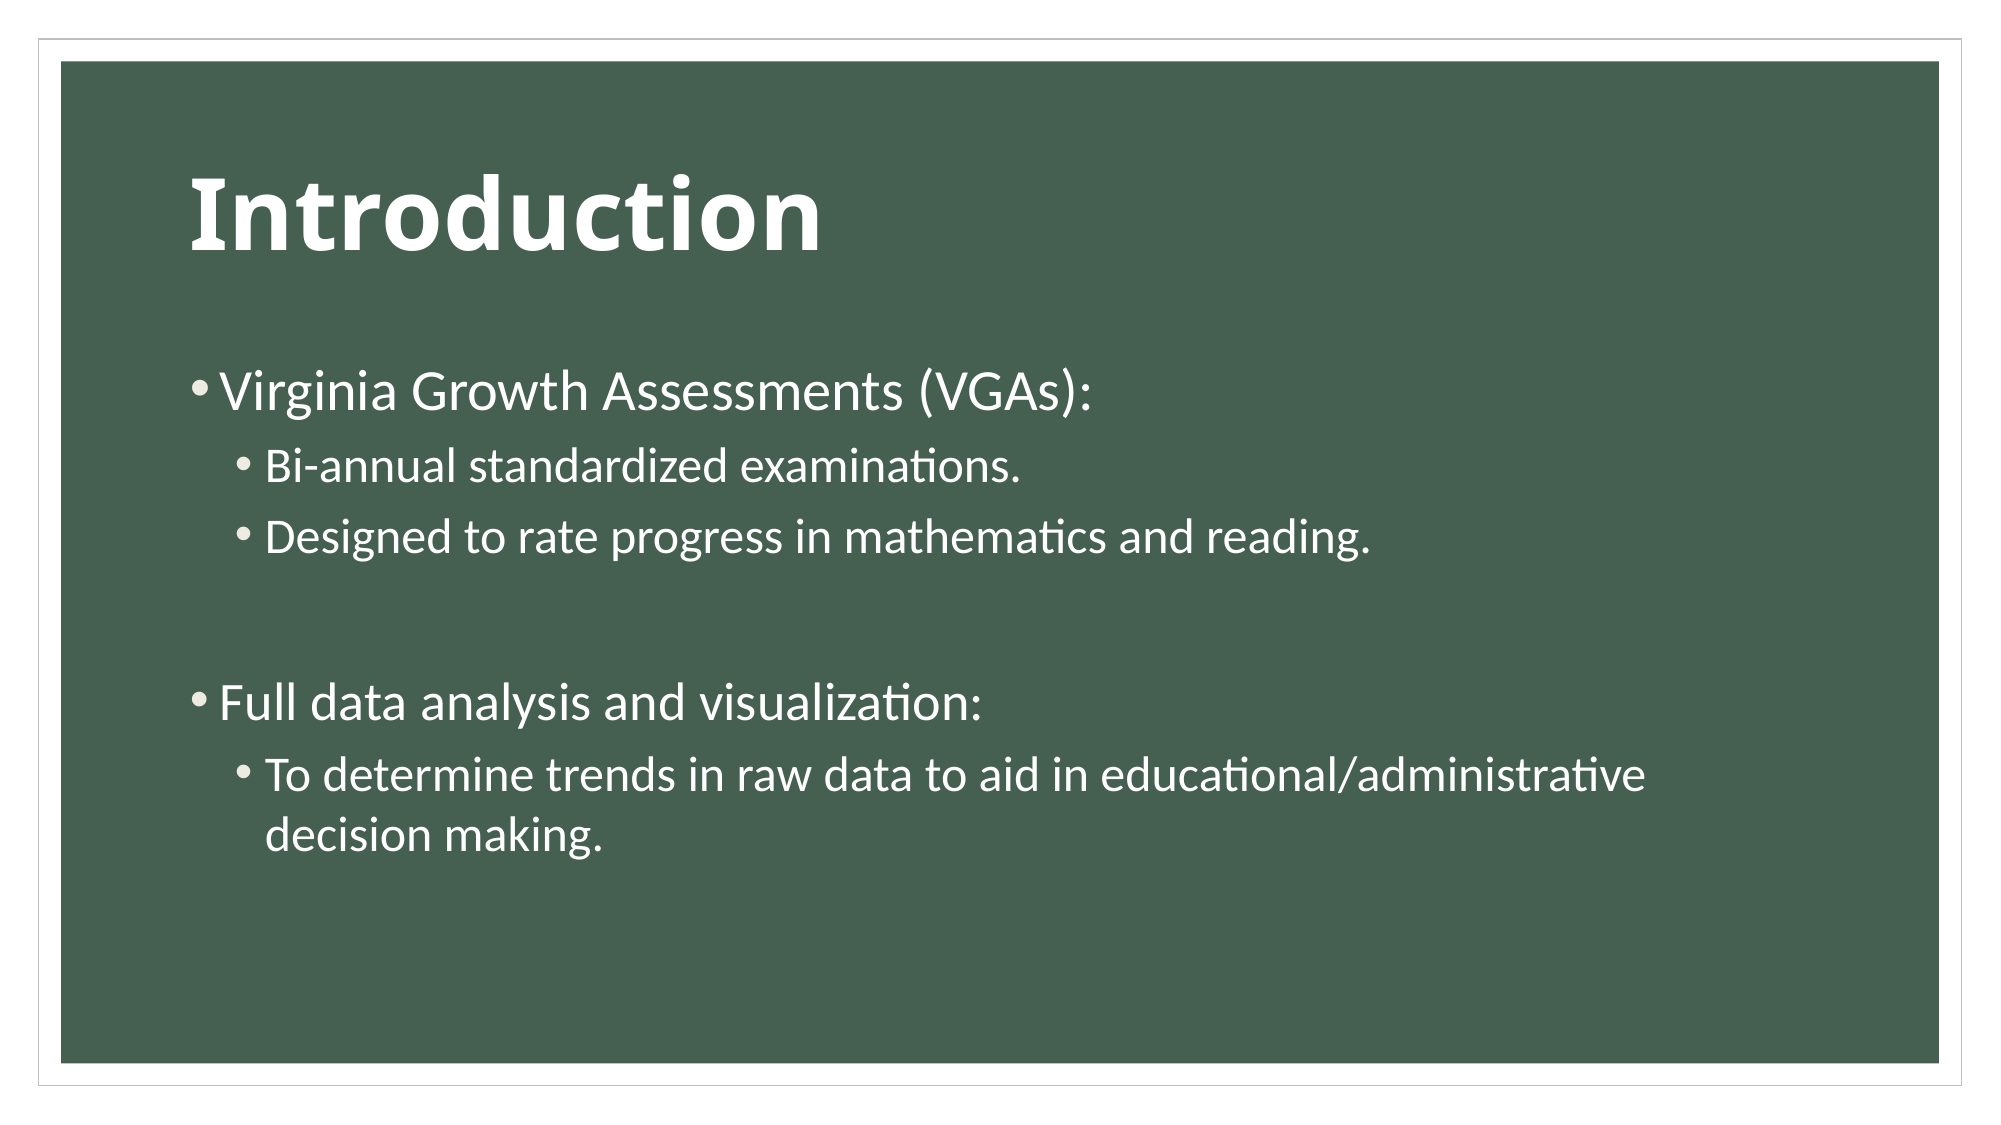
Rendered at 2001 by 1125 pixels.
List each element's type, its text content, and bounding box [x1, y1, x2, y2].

title Introduction [174, 105, 1825, 331]
list Virginia Growth Assessments (VGAs): Bi-annual standardized examinations. Designed to rate progress in mathematics and reading. Full data analysis and visualization: To determine trends in raw data to aid in educational/administrative decision making. [174, 345, 1825, 990]
